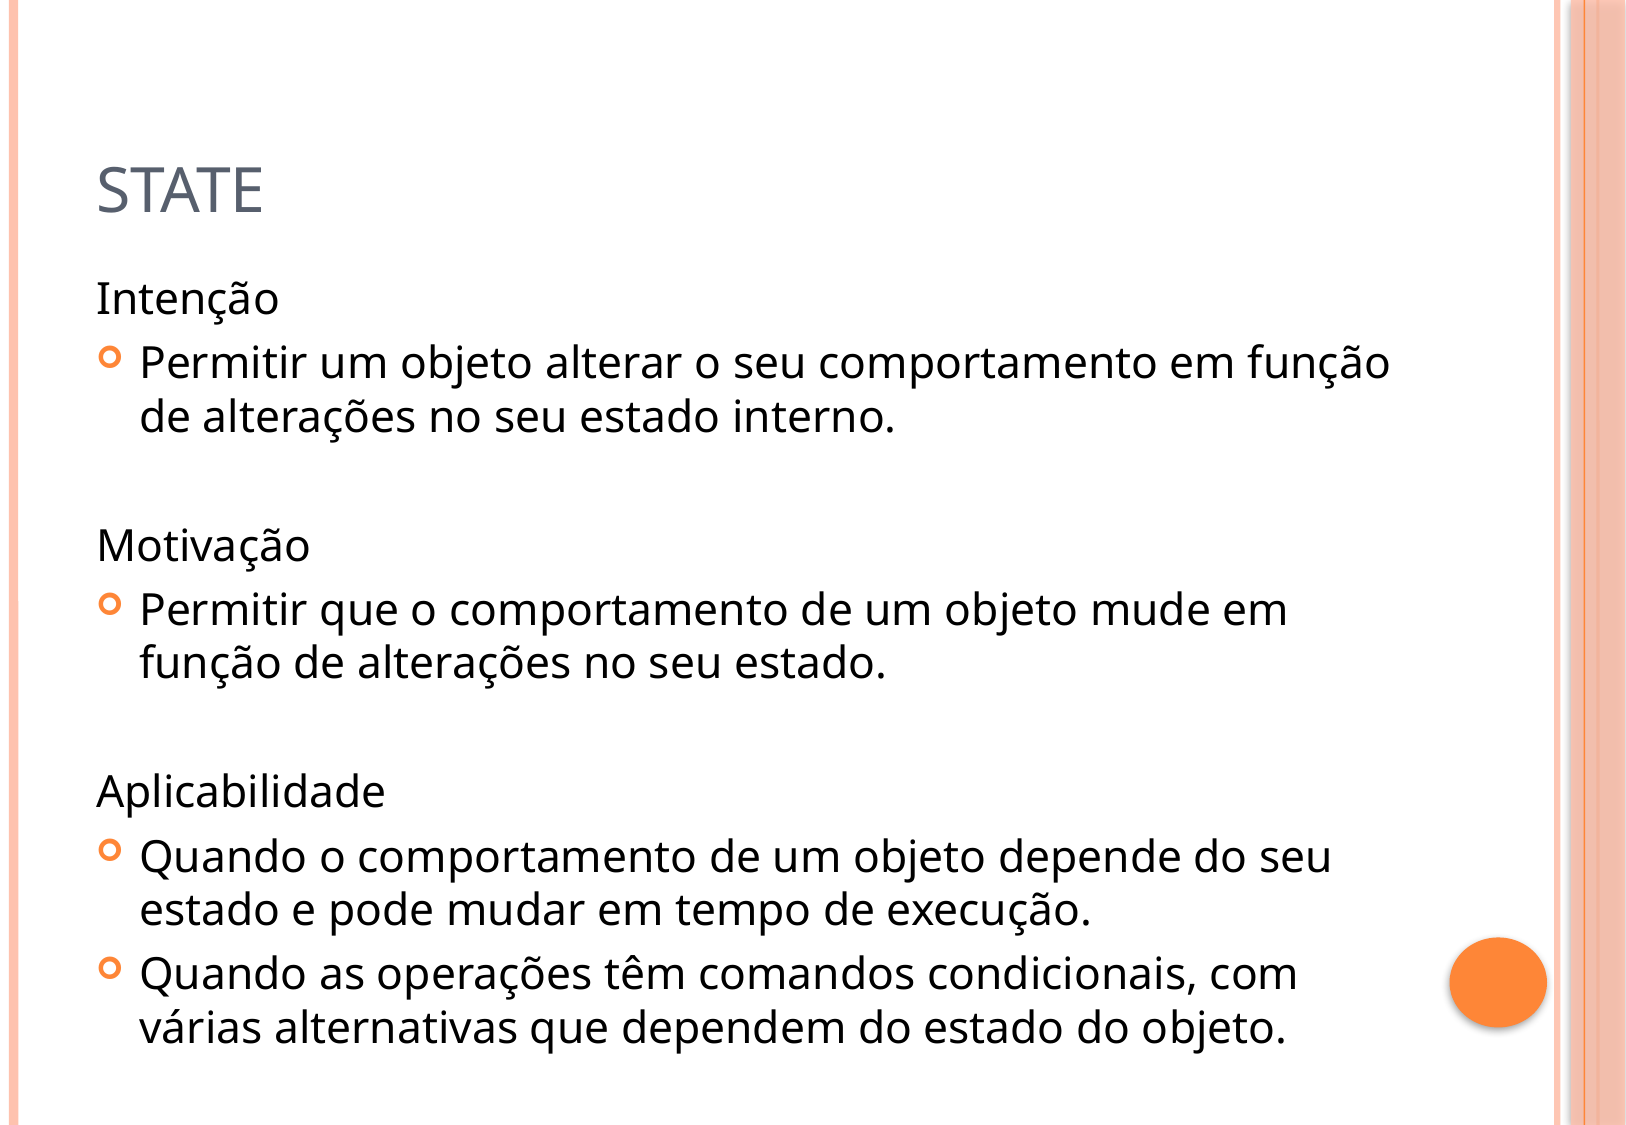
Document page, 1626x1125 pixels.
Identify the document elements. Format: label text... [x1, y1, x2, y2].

list Intenção Permitir um objeto alterar o seu comportamento em função de alterações no seu estado interno. Motivação Permitir que o comportamento de um objeto mude em função de alterações no seu estado. Aplicabilidade Quando o comportamento de um objeto depende do seu estado e pode mudar em tempo de execução. Quando as operações têm comandos condicionais, com várias alternativas que dependem do estado do objeto. [81, 262, 1409, 1062]
title State [81, 45, 1409, 233]
